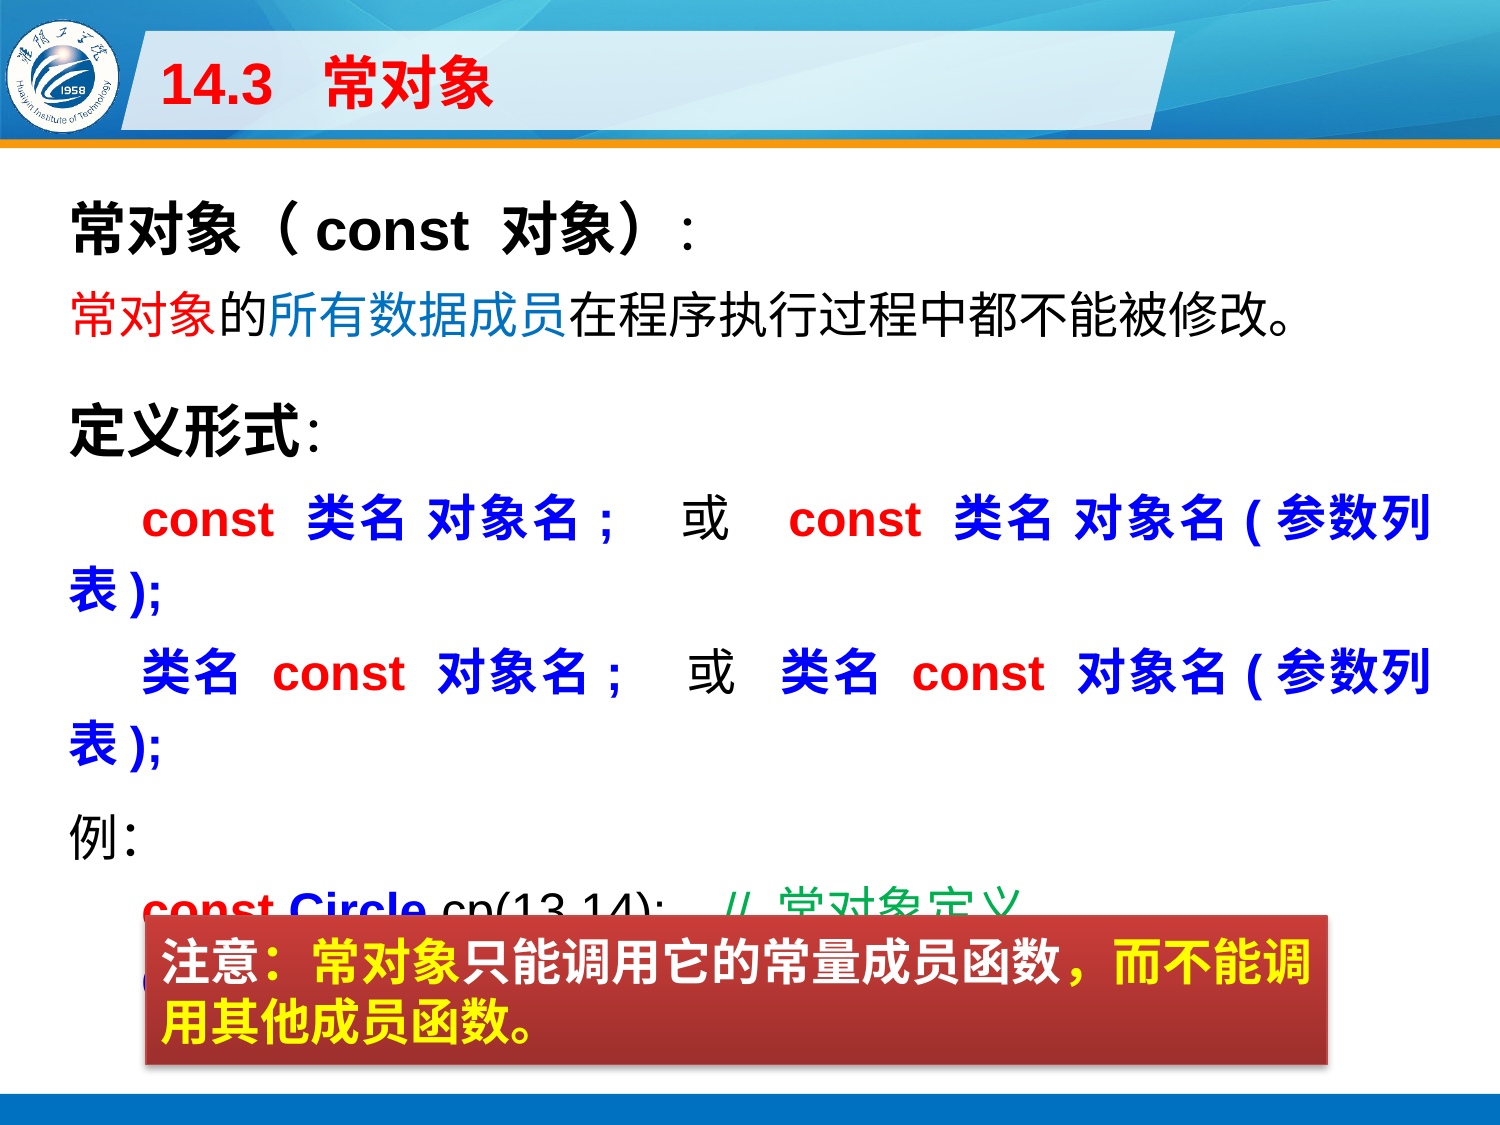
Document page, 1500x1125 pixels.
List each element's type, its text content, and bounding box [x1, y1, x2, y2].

title 14.3 常对象 [145, 39, 1176, 123]
picture [0, 0, 1500, 139]
text_box 注意：常对象只能调用它的常量成员函数，而不能调用其他成员函数。 [145, 915, 1328, 1065]
list 常对象（const 对象）： 常对象的所有数据成员在程序执行过程中都不能被修改。 定义形式： const 类名 对象名; 或 const 类名 对象名(参数列表); 类名 const 对象名; 或 类名 const 对象名(参数列表); 例： const Circle cp(13.14); // 常对象定义 Circle const cp(13.14); // 常对象定义 [53, 170, 1447, 1069]
